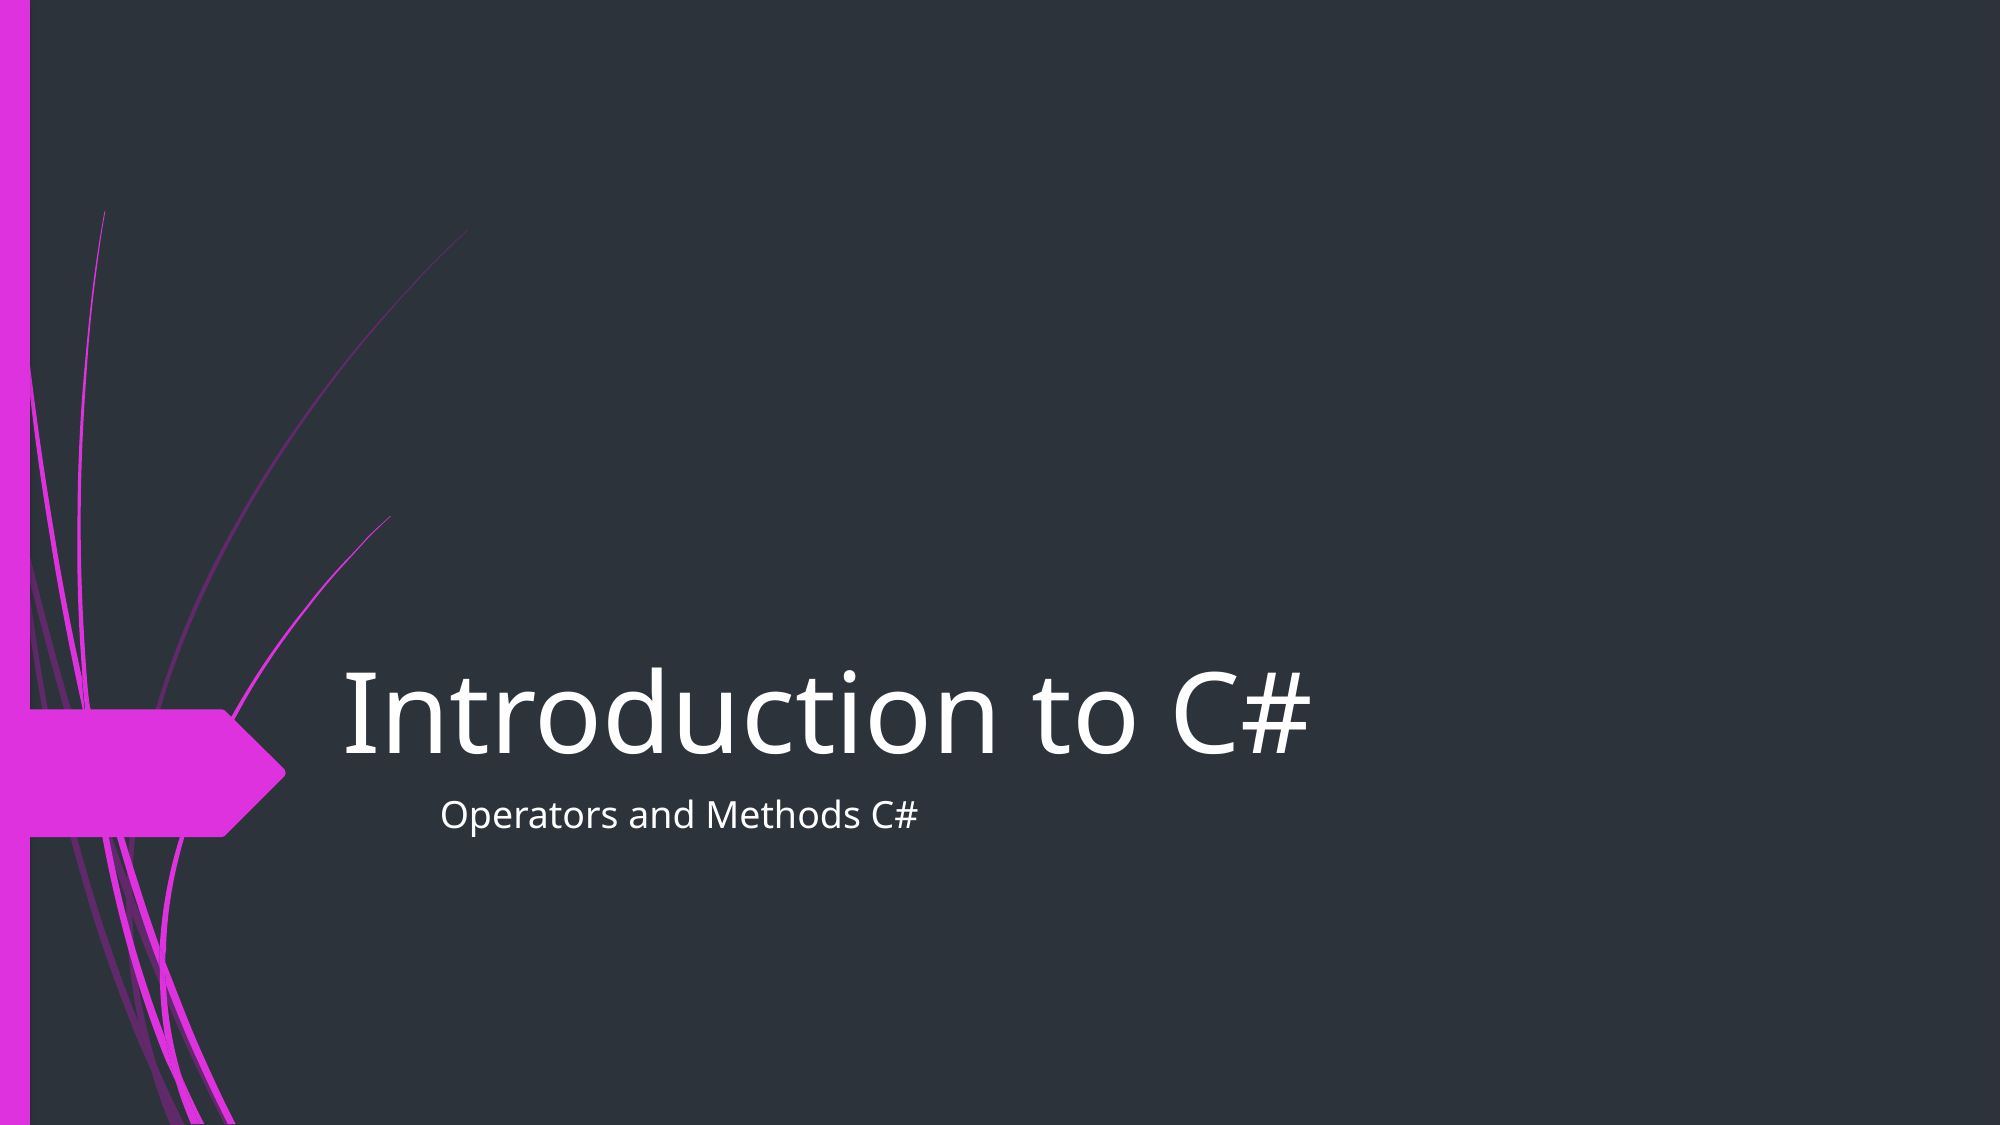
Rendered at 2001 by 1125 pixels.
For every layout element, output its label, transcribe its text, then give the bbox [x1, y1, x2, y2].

title Introduction to C# [327, 412, 1888, 784]
subtitle Operators and Methods C# [424, 783, 1888, 969]
